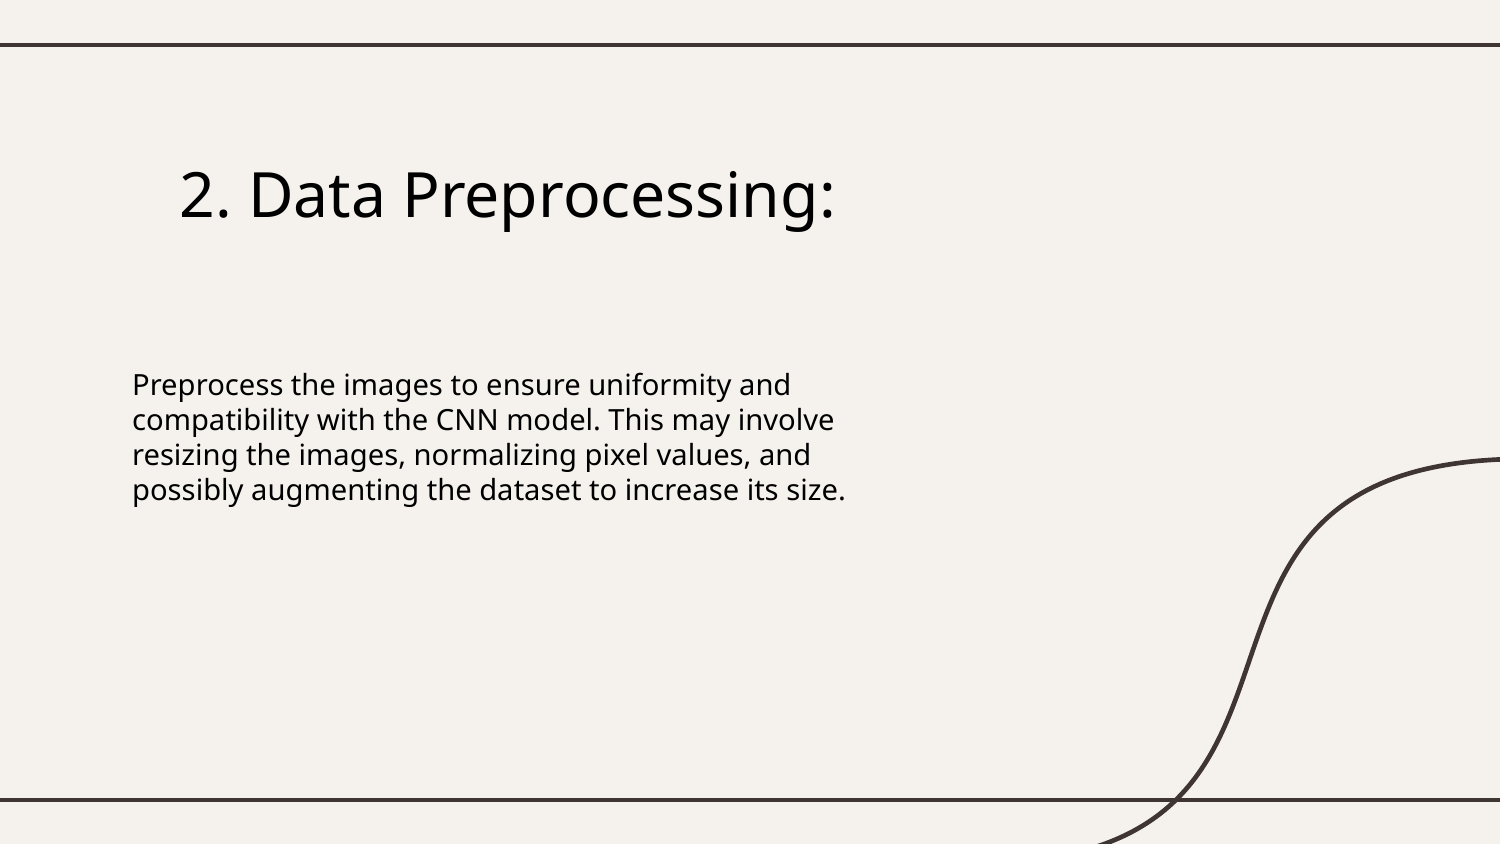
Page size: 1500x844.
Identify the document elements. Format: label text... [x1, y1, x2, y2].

subtitle Preprocess the images to ensure uniformity and compatibility with the CNN model. This may involve resizing the images, normalizing pixel values, and possibly augmenting the dataset to increase its size. [116, 351, 872, 577]
title 2. Data Preprocessing: [164, 140, 1097, 234]
